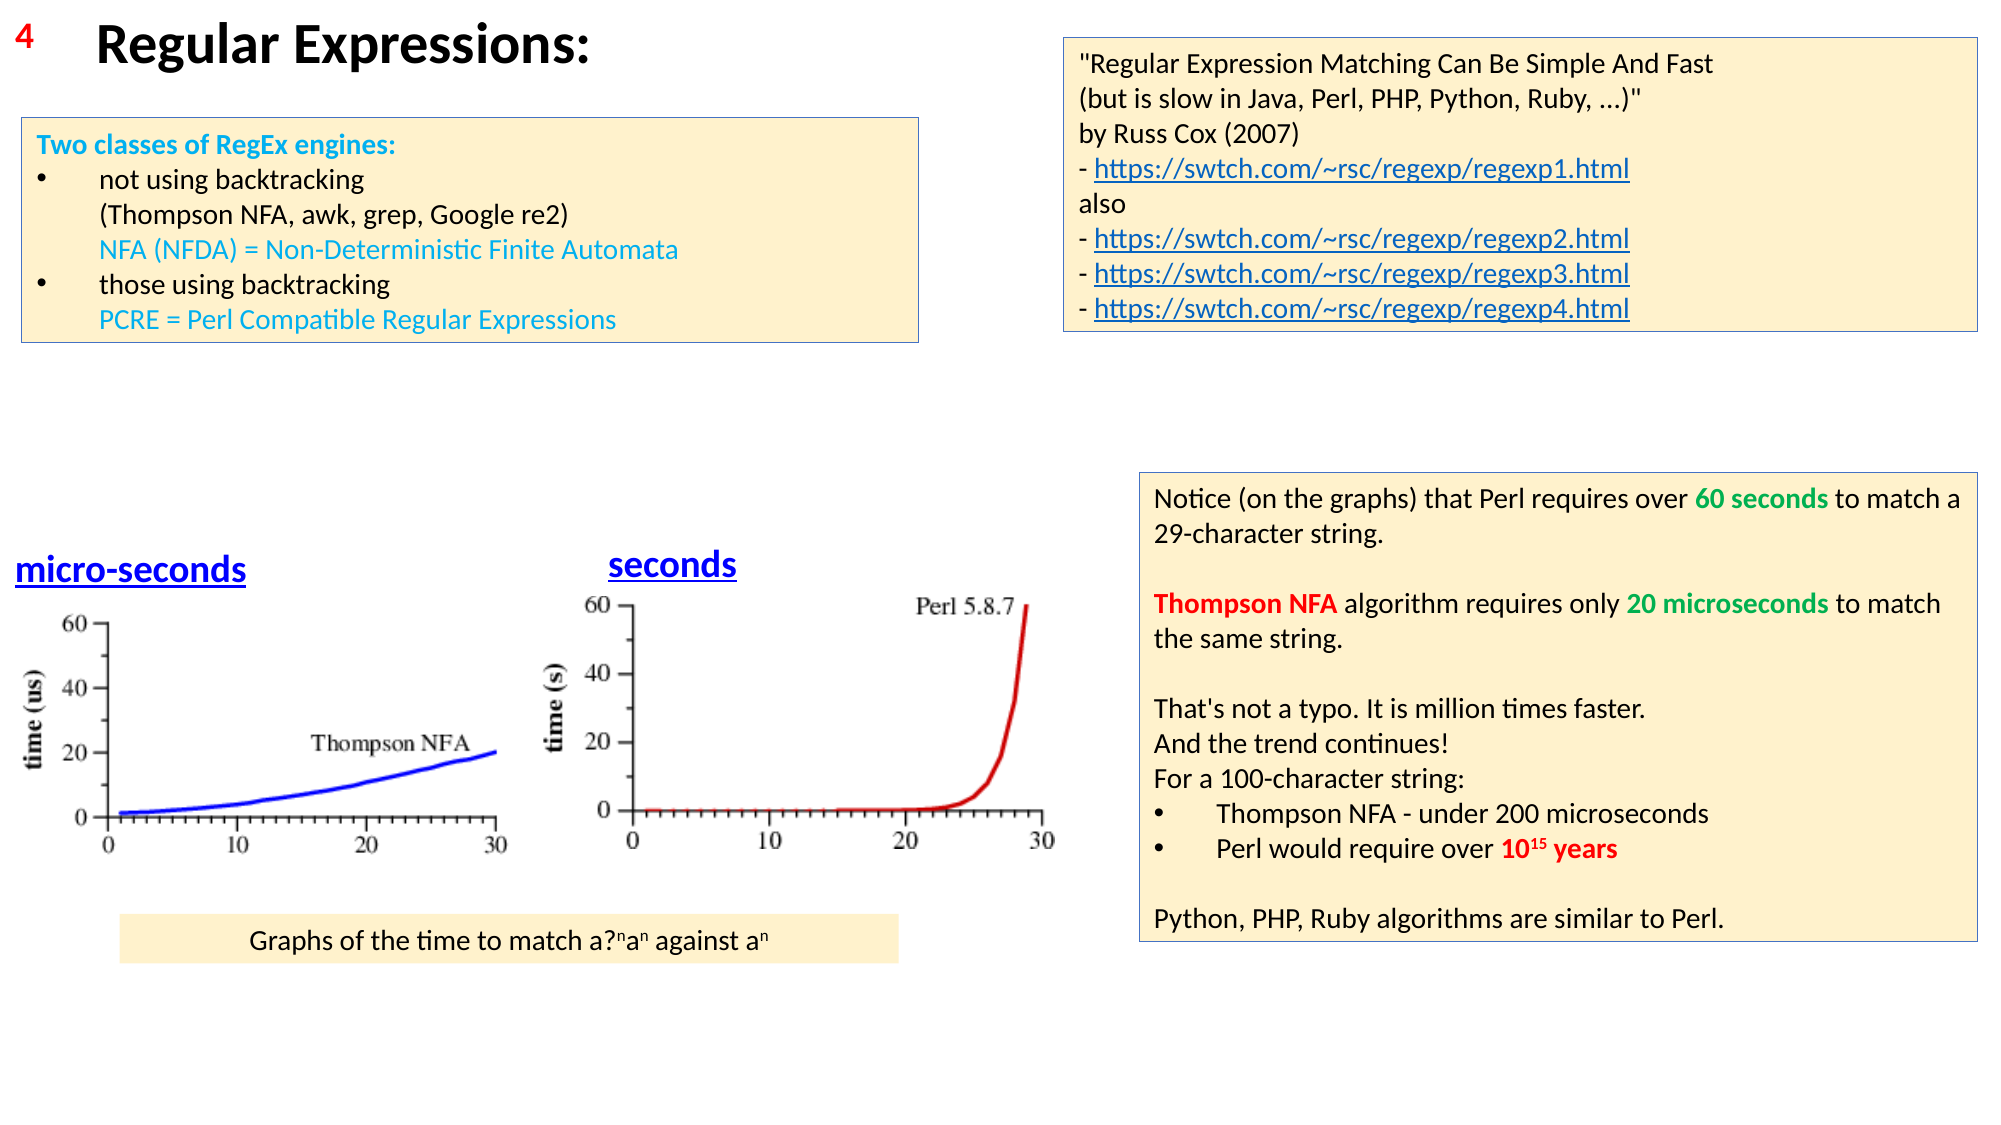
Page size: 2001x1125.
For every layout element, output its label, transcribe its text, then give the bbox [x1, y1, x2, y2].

text_box Regular Expressions: [81, 0, 860, 83]
text_box 4 [0, 3, 50, 64]
text_box Notice (on the graphs) that Perl requires over 60 seconds to match a 29-character string. Thompson NFA algorithm requires only 20 microseconds to match the same string. That's not a typo. It is million times faster. And the trend continues! For a 100-character string: Thompson NFA - under 200 microseconds Perl would require over 1015 years Python, PHP, Ruby algorithms are similar to Perl. [1139, 472, 1978, 942]
text_box micro-seconds [0, 536, 403, 598]
text_box Graphs of the time to match a?nan against an [119, 913, 899, 964]
picture [21, 588, 510, 882]
text_box seconds [593, 531, 778, 593]
picture [541, 596, 1055, 849]
text_box "Regular Expression Matching Can Be Simple And Fast (but is slow in Java, Perl, PHP, Python, Ruby, ...)" by Russ Cox (2007) - https://swtch.com/~rsc/regexp/regexp1.html also - https://swtch.com/~rsc/regexp/regexp2.html - https://swtch.com/~rsc/regexp/regexp3.html - https://swtch.com/~rsc/regexp/regexp4.html [1063, 37, 1978, 332]
text_box Two classes of RegEx engines: not using backtracking (Thompson NFA, awk, grep, Google re2) NFA (NFDA) = Non-Deterministic Finite Automata those using backtracking PCRE = Perl Compatible Regular Expressions [21, 117, 919, 343]
